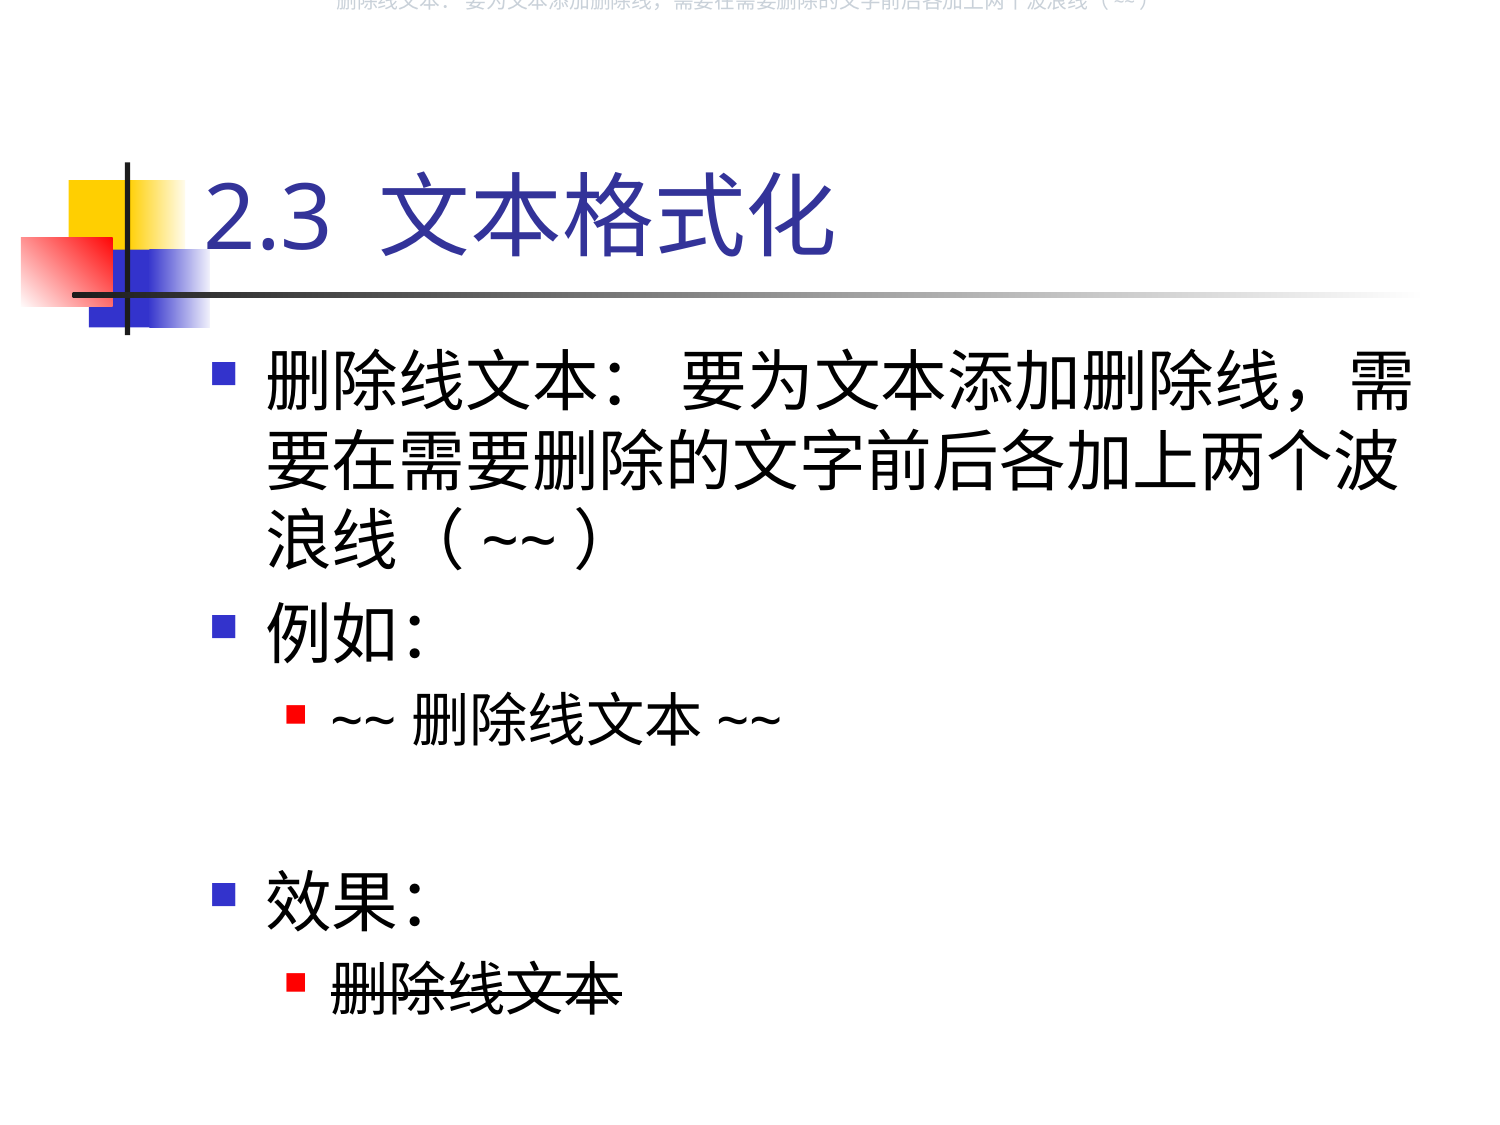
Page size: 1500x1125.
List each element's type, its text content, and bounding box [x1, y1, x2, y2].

text_box 删除线文本： 要为文本添加删除线，需要在需要删除的文字前后各加上两个波浪线（~~） [336, 0, 1164, 13]
title 2.3 文本格式化 [188, 34, 1468, 276]
list 删除线文本： 要为文本添加删除线，需要在需要删除的文字前后各加上两个波浪线（~~） 例如： ~~删除线文本~~ 效果： 删除线文本 [193, 330, 1470, 1007]
